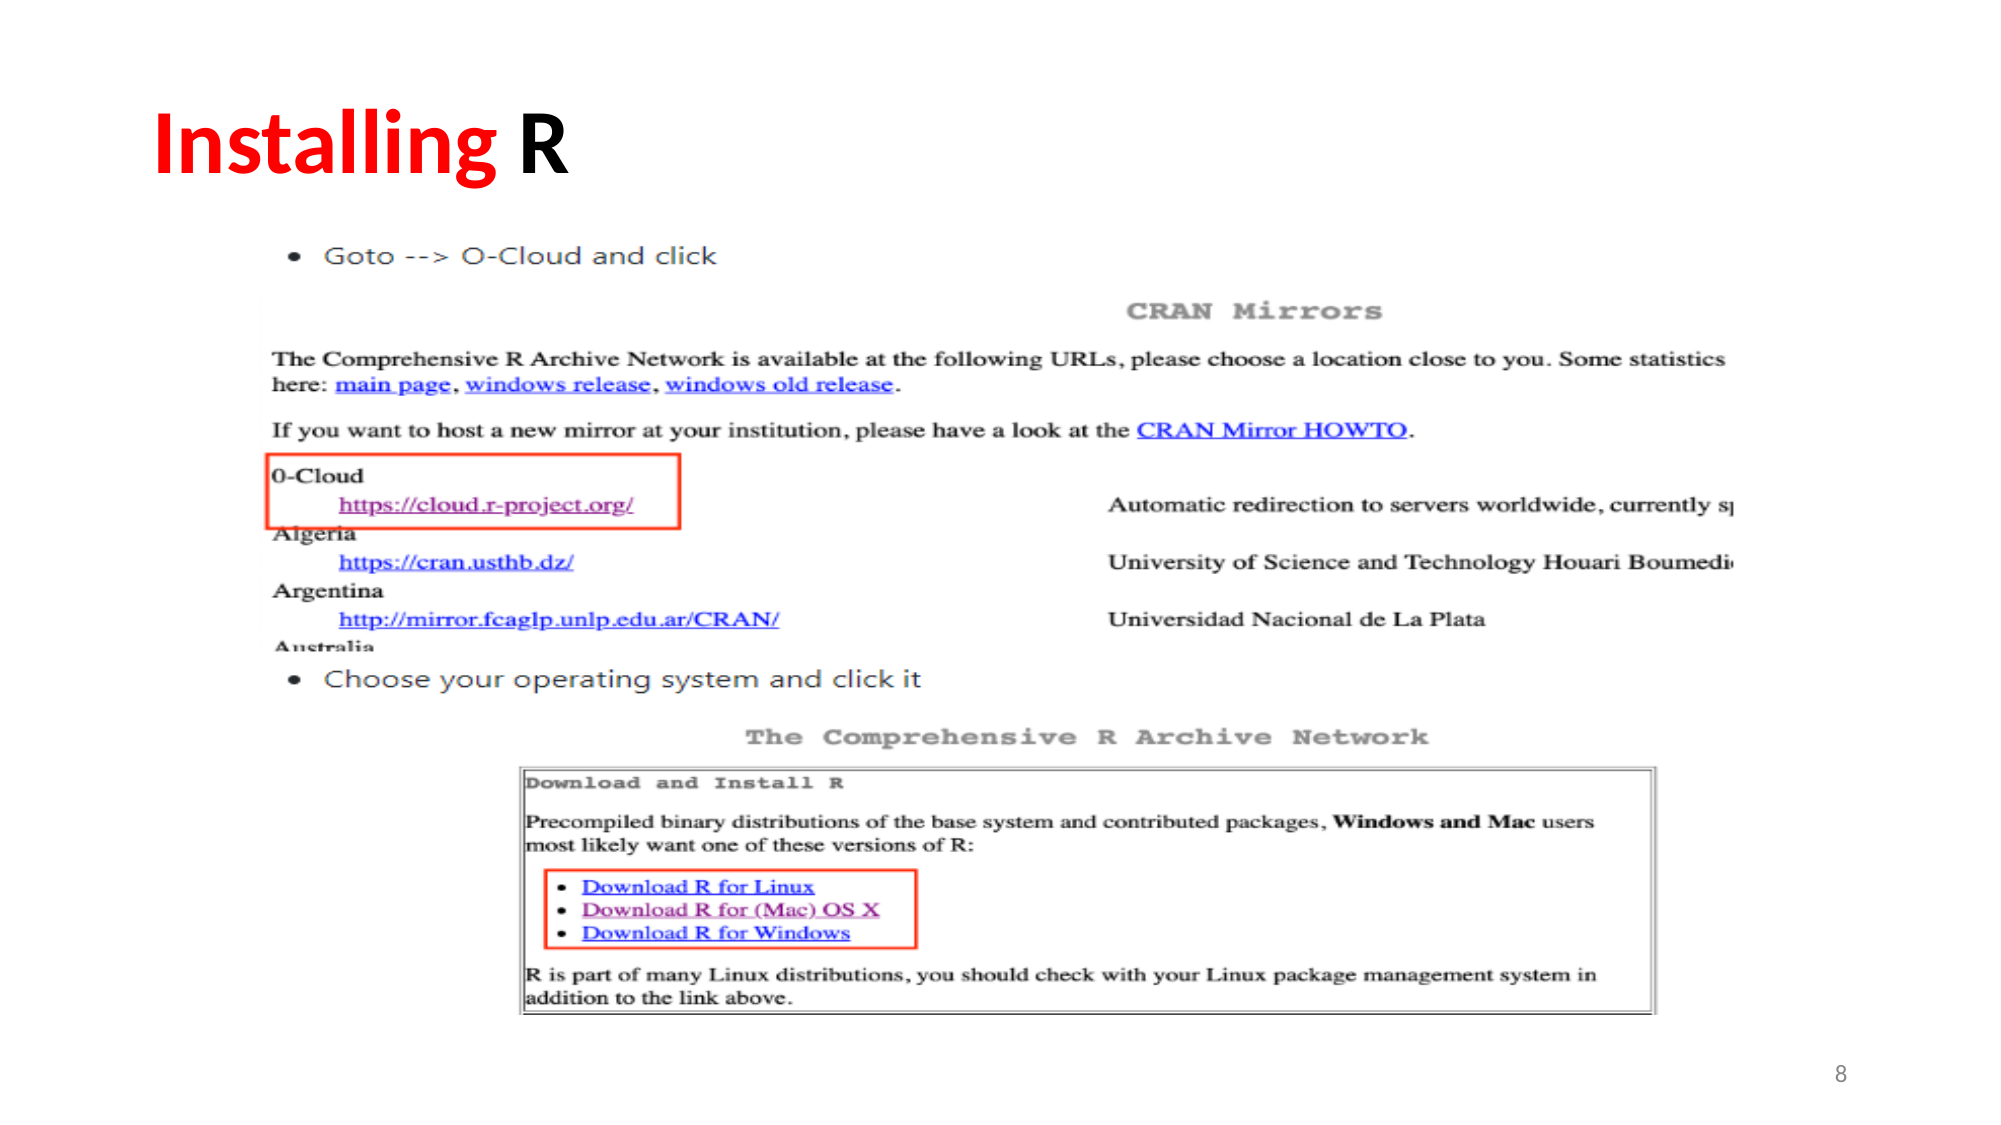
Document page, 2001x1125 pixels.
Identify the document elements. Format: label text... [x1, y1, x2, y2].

picture [240, 226, 1760, 1016]
slide_number 8 [1412, 1042, 1863, 1103]
title Installing R [137, 59, 603, 228]
